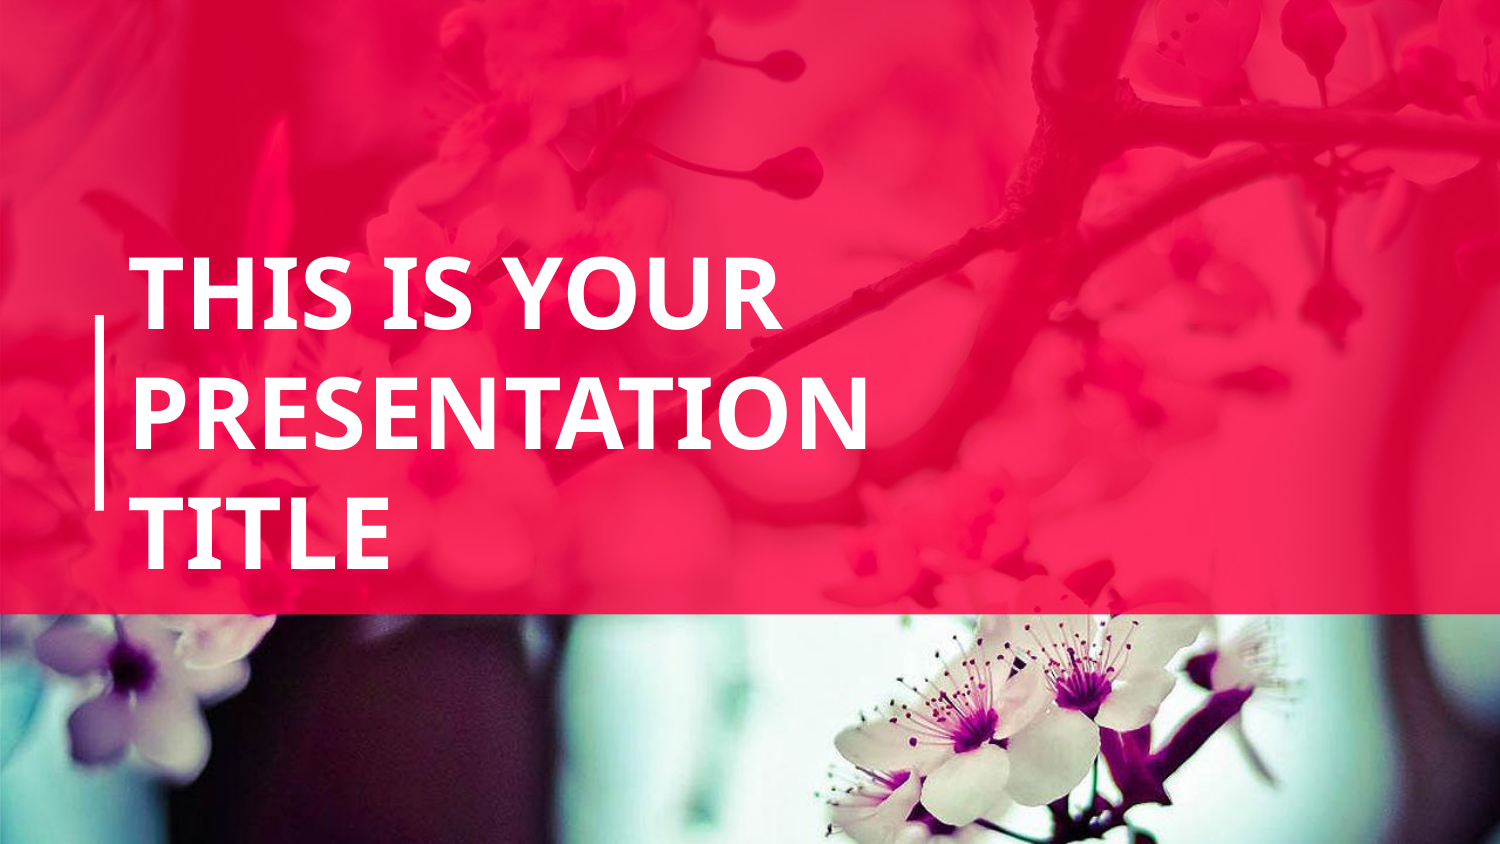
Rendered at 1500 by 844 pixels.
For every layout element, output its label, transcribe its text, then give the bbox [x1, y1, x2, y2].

picture [0, 615, 1500, 844]
title THIS IS YOUR PRESENTATION TITLE [112, 314, 1138, 505]
